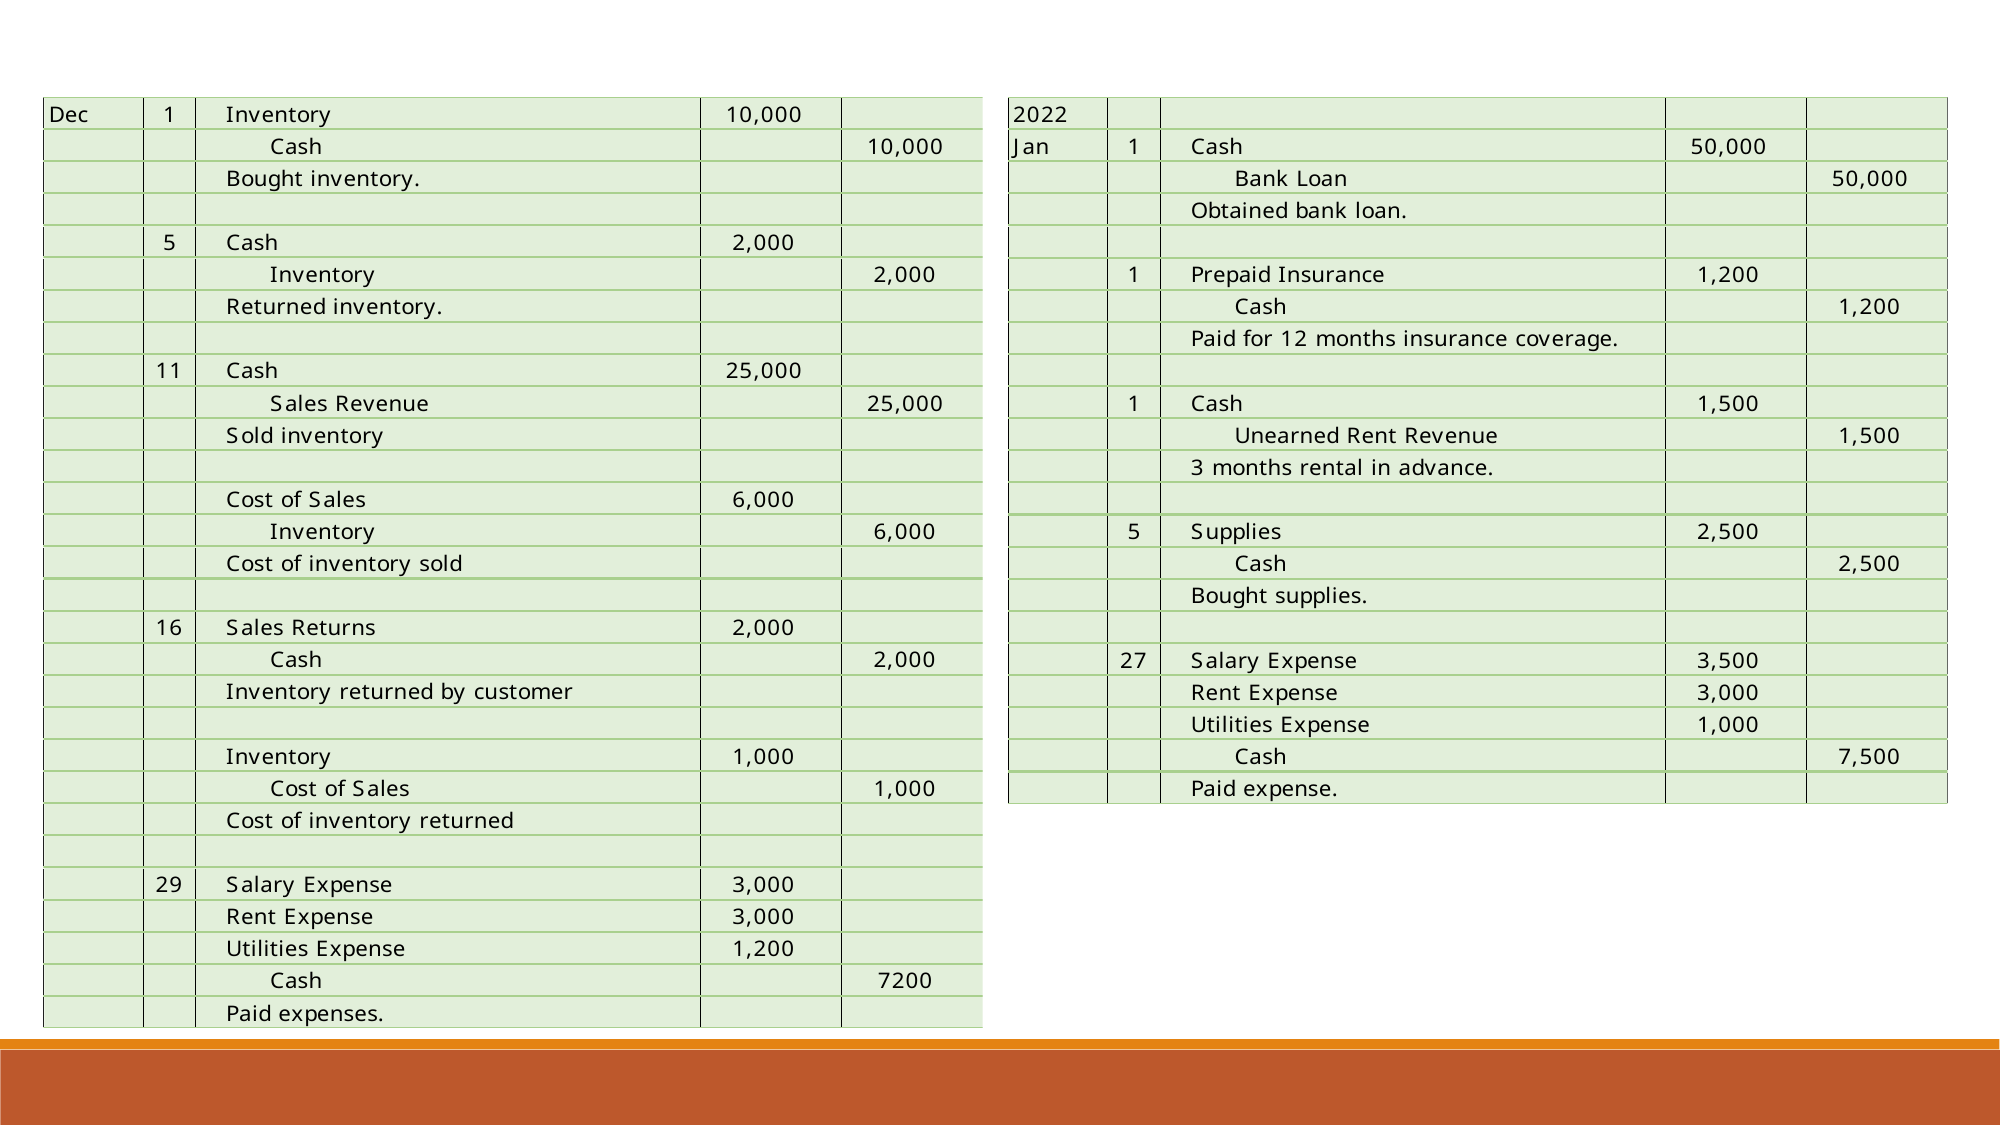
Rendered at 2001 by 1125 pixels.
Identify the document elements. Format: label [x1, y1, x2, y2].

picture [42, 96, 985, 1030]
picture [1007, 96, 1950, 806]
